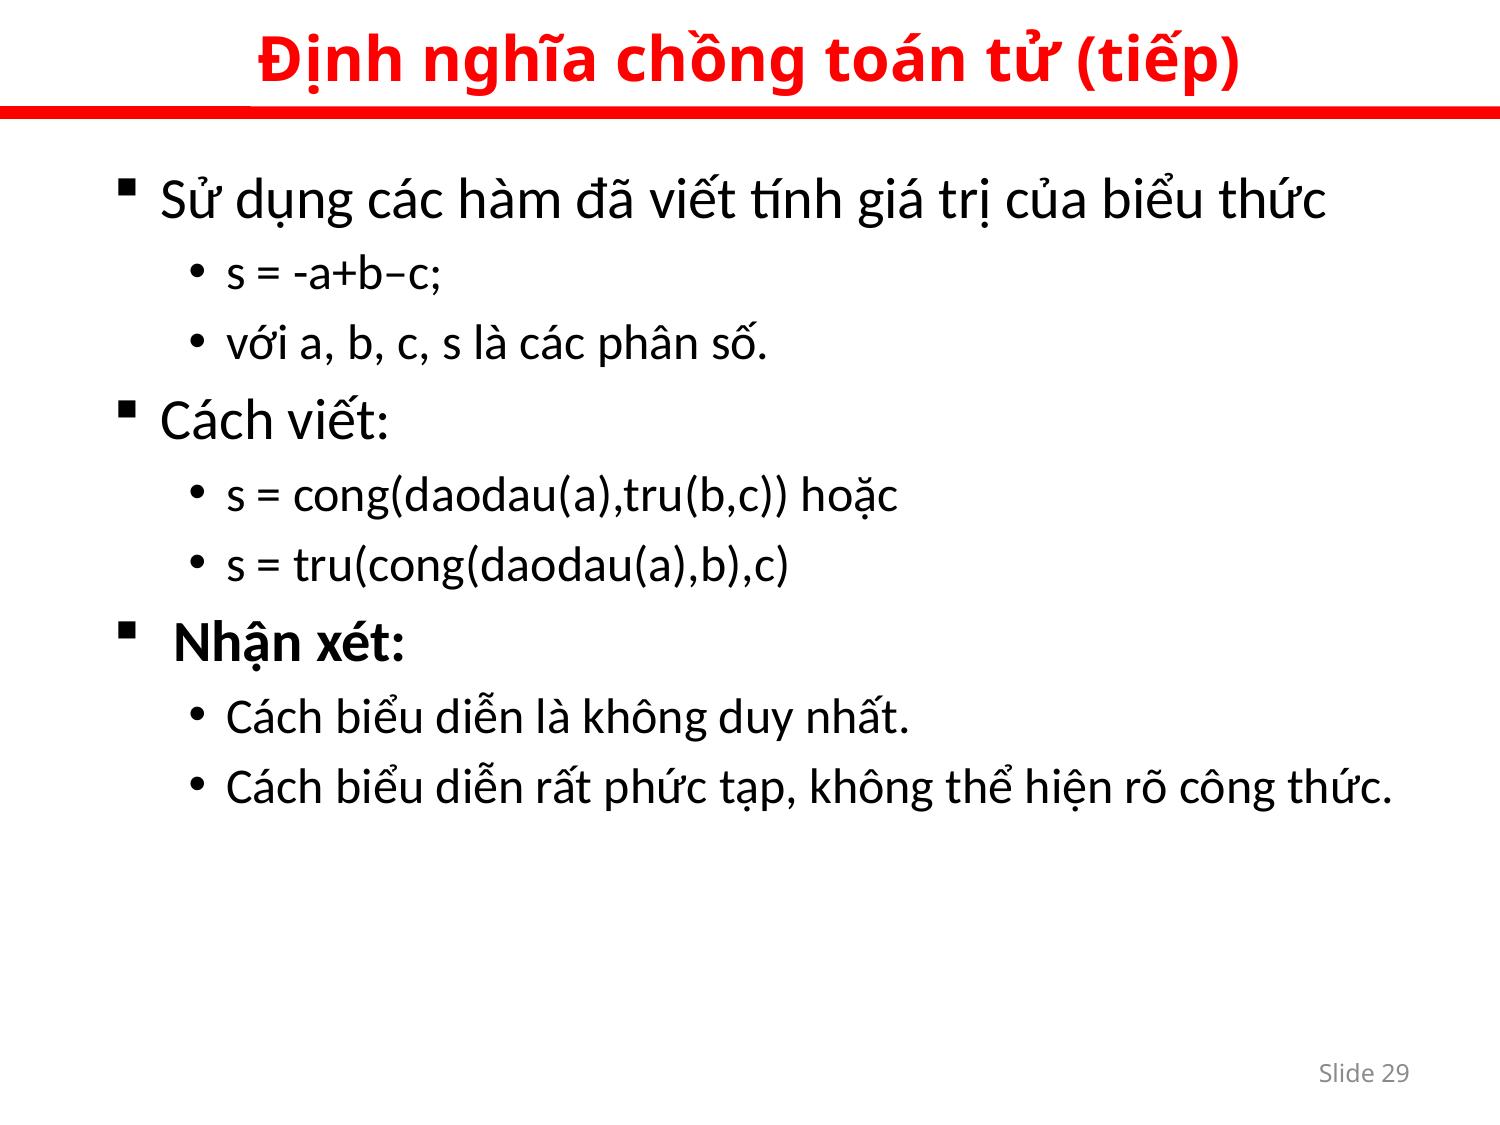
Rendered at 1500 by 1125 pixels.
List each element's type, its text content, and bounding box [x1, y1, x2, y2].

list Sử dụng các hàm đã viết tính giá trị của biểu thức s = -a+b–c; với a, b, c, s là các phân số. Cách viết: s = cong(daodau(a),tru(b,c)) hoặc s = tru(cong(daodau(a),b),c) Nhận xét: Cách biểu diễn là không duy nhất. Cách biểu diễn rất phức tạp, không thể hiện rõ công thức. [23, 152, 1442, 962]
text_box Định nghĩa chồng toán tử (tiếp) [0, 113, 1500, 119]
text_box Định nghĩa chồng toán tử (tiếp) [0, 11, 1500, 112]
slide_number Slide 28 [1112, 1037, 1425, 1113]
